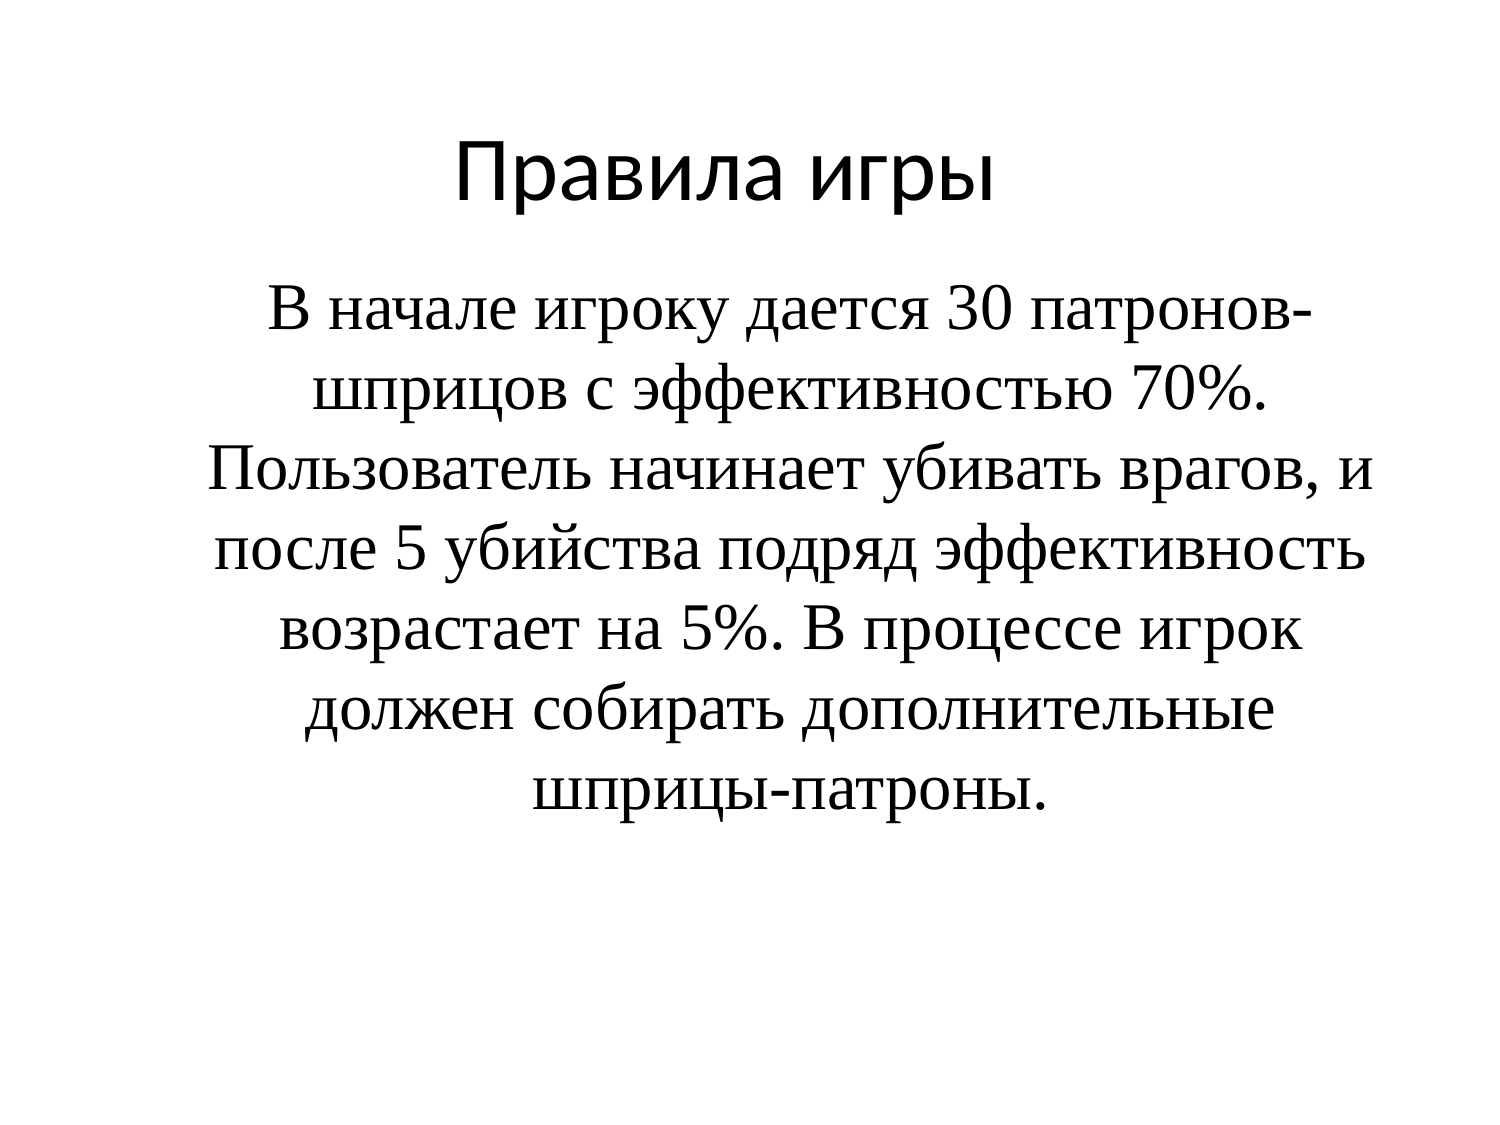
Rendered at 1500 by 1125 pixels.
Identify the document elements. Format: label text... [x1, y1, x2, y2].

subtitle В начале игроку дается 30 патронов-шприцов с эффективностью 70%. Пользователь начинает убивать врагов, и после 5 убийства подряд эффективность возрастает на 5%. В процессе игрок должен собирать дополнительные шприцы-патроны. [183, 255, 1400, 1059]
title Правила игры [88, 42, 1364, 284]
